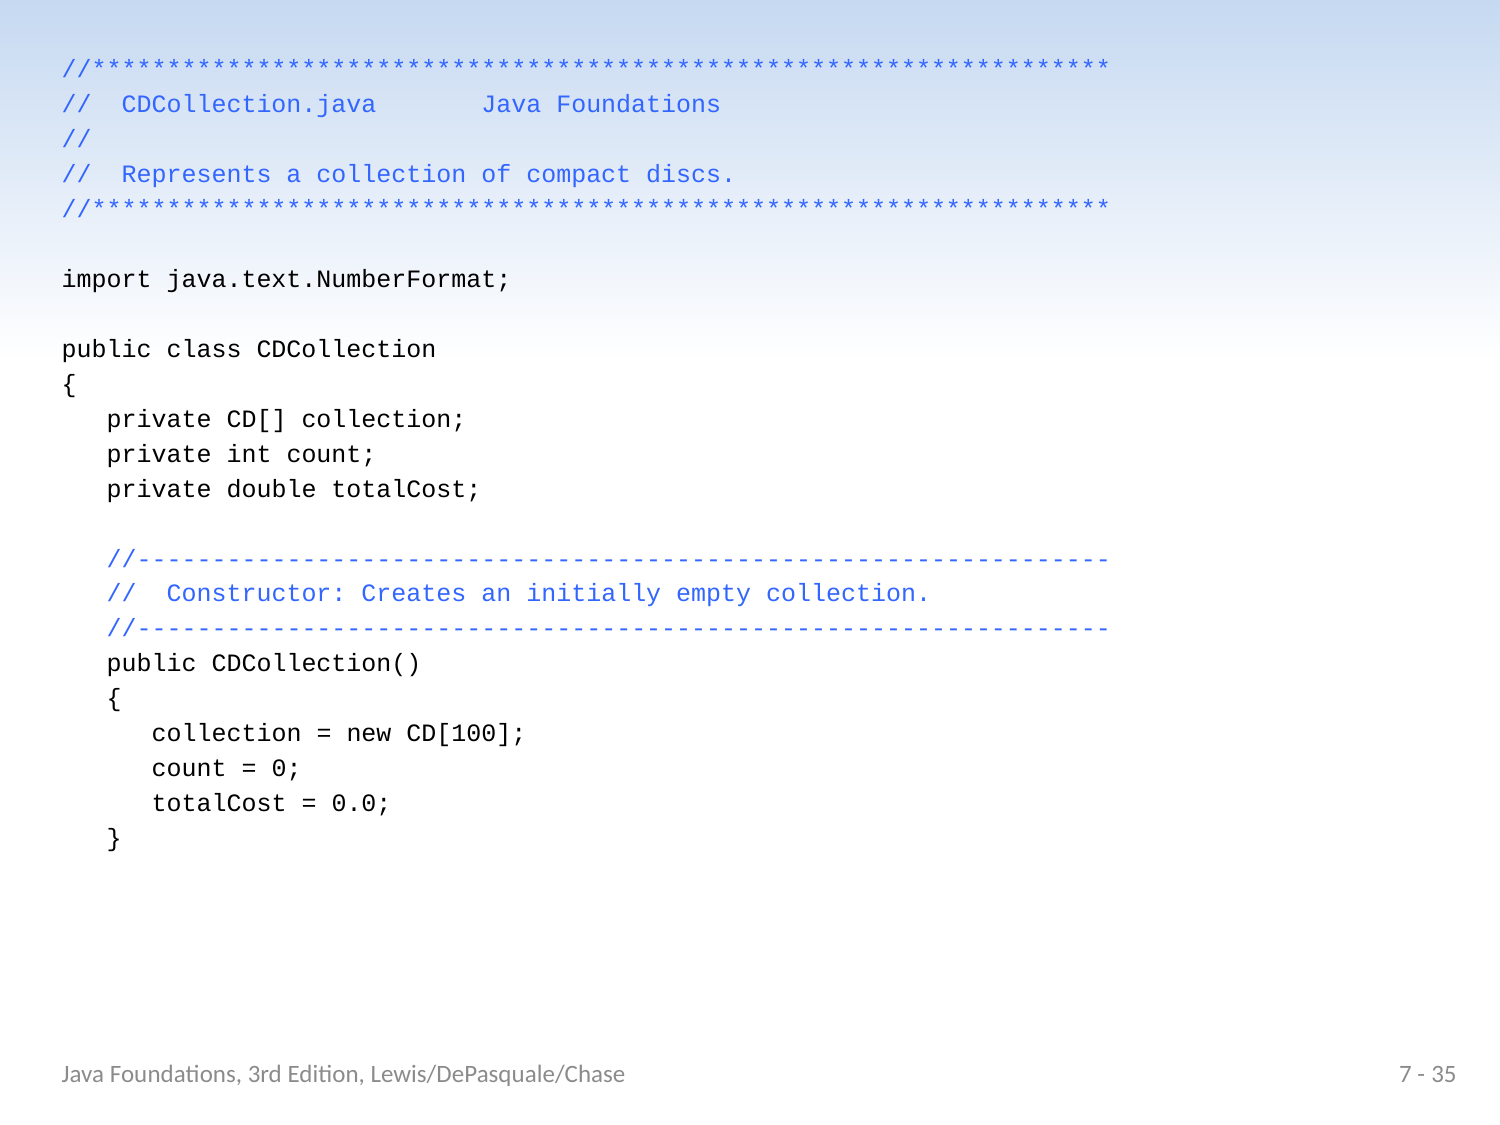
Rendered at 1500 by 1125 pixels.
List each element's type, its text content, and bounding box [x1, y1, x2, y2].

list //******************************************************************** // CDCollection.java Java Foundations // // Represents a collection of compact discs. //******************************************************************** import java.text.NumberFormat; public class CDCollection { private CD[] collection; private int count; private double totalCost; //----------------------------------------------------------------- // Constructor: Creates an initially empty collection. //----------------------------------------------------------------- public CDCollection() { collection = new CD[100]; count = 0; totalCost = 0.0; } [46, 45, 1473, 1043]
slide_number 7 - 35 [1122, 1042, 1472, 1103]
footer Java Foundations, 3rd Edition, Lewis/DePasquale/Chase [46, 1042, 1122, 1103]
